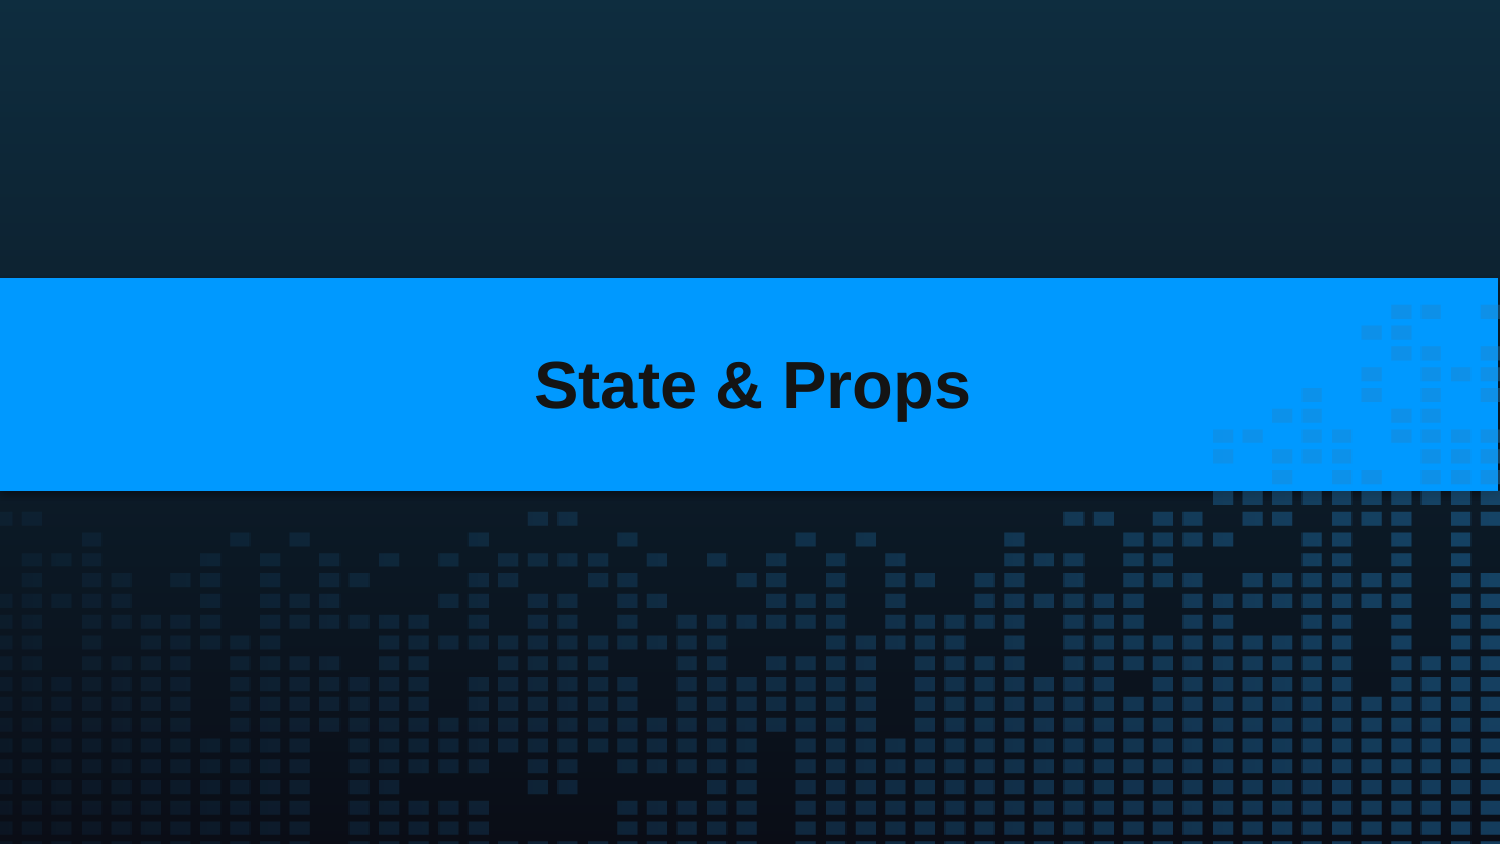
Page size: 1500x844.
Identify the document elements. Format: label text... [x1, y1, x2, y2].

list State & Props [3, 334, 1500, 431]
picture [0, 168, 1500, 844]
